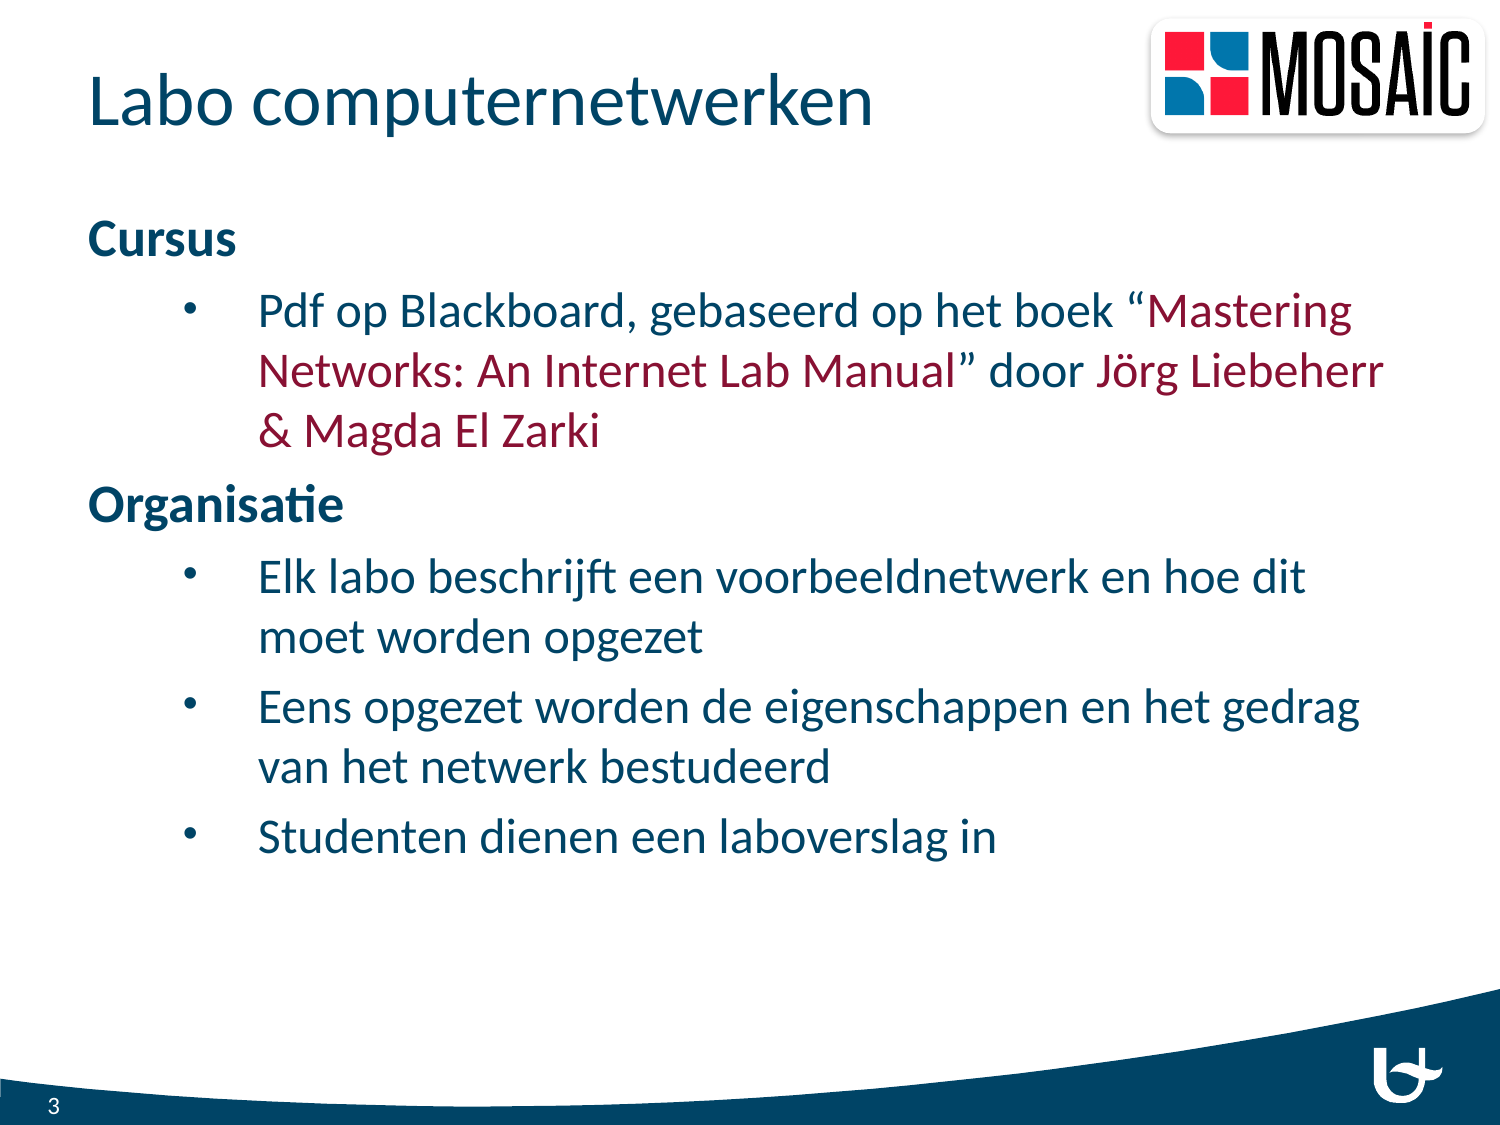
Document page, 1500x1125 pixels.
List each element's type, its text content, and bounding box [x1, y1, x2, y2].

list Cursus Pdf op Blackboard, gebaseerd op het boek “Mastering Networks: An Internet Lab Manual” door Jörg Liebeherr & Magda El Zarki Organisatie Elk labo beschrijft een voorbeeldnetwerk en hoe dit moet worden opgezet Eens opgezet worden de eigenschappen en het gedrag van het netwerk bestudeerd Studenten dienen een laboverslag in [88, 196, 1412, 1000]
title Labo computernetwerken [88, 19, 1412, 173]
slide_number 3 [0, 1083, 75, 1125]
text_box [1151, 18, 1485, 133]
